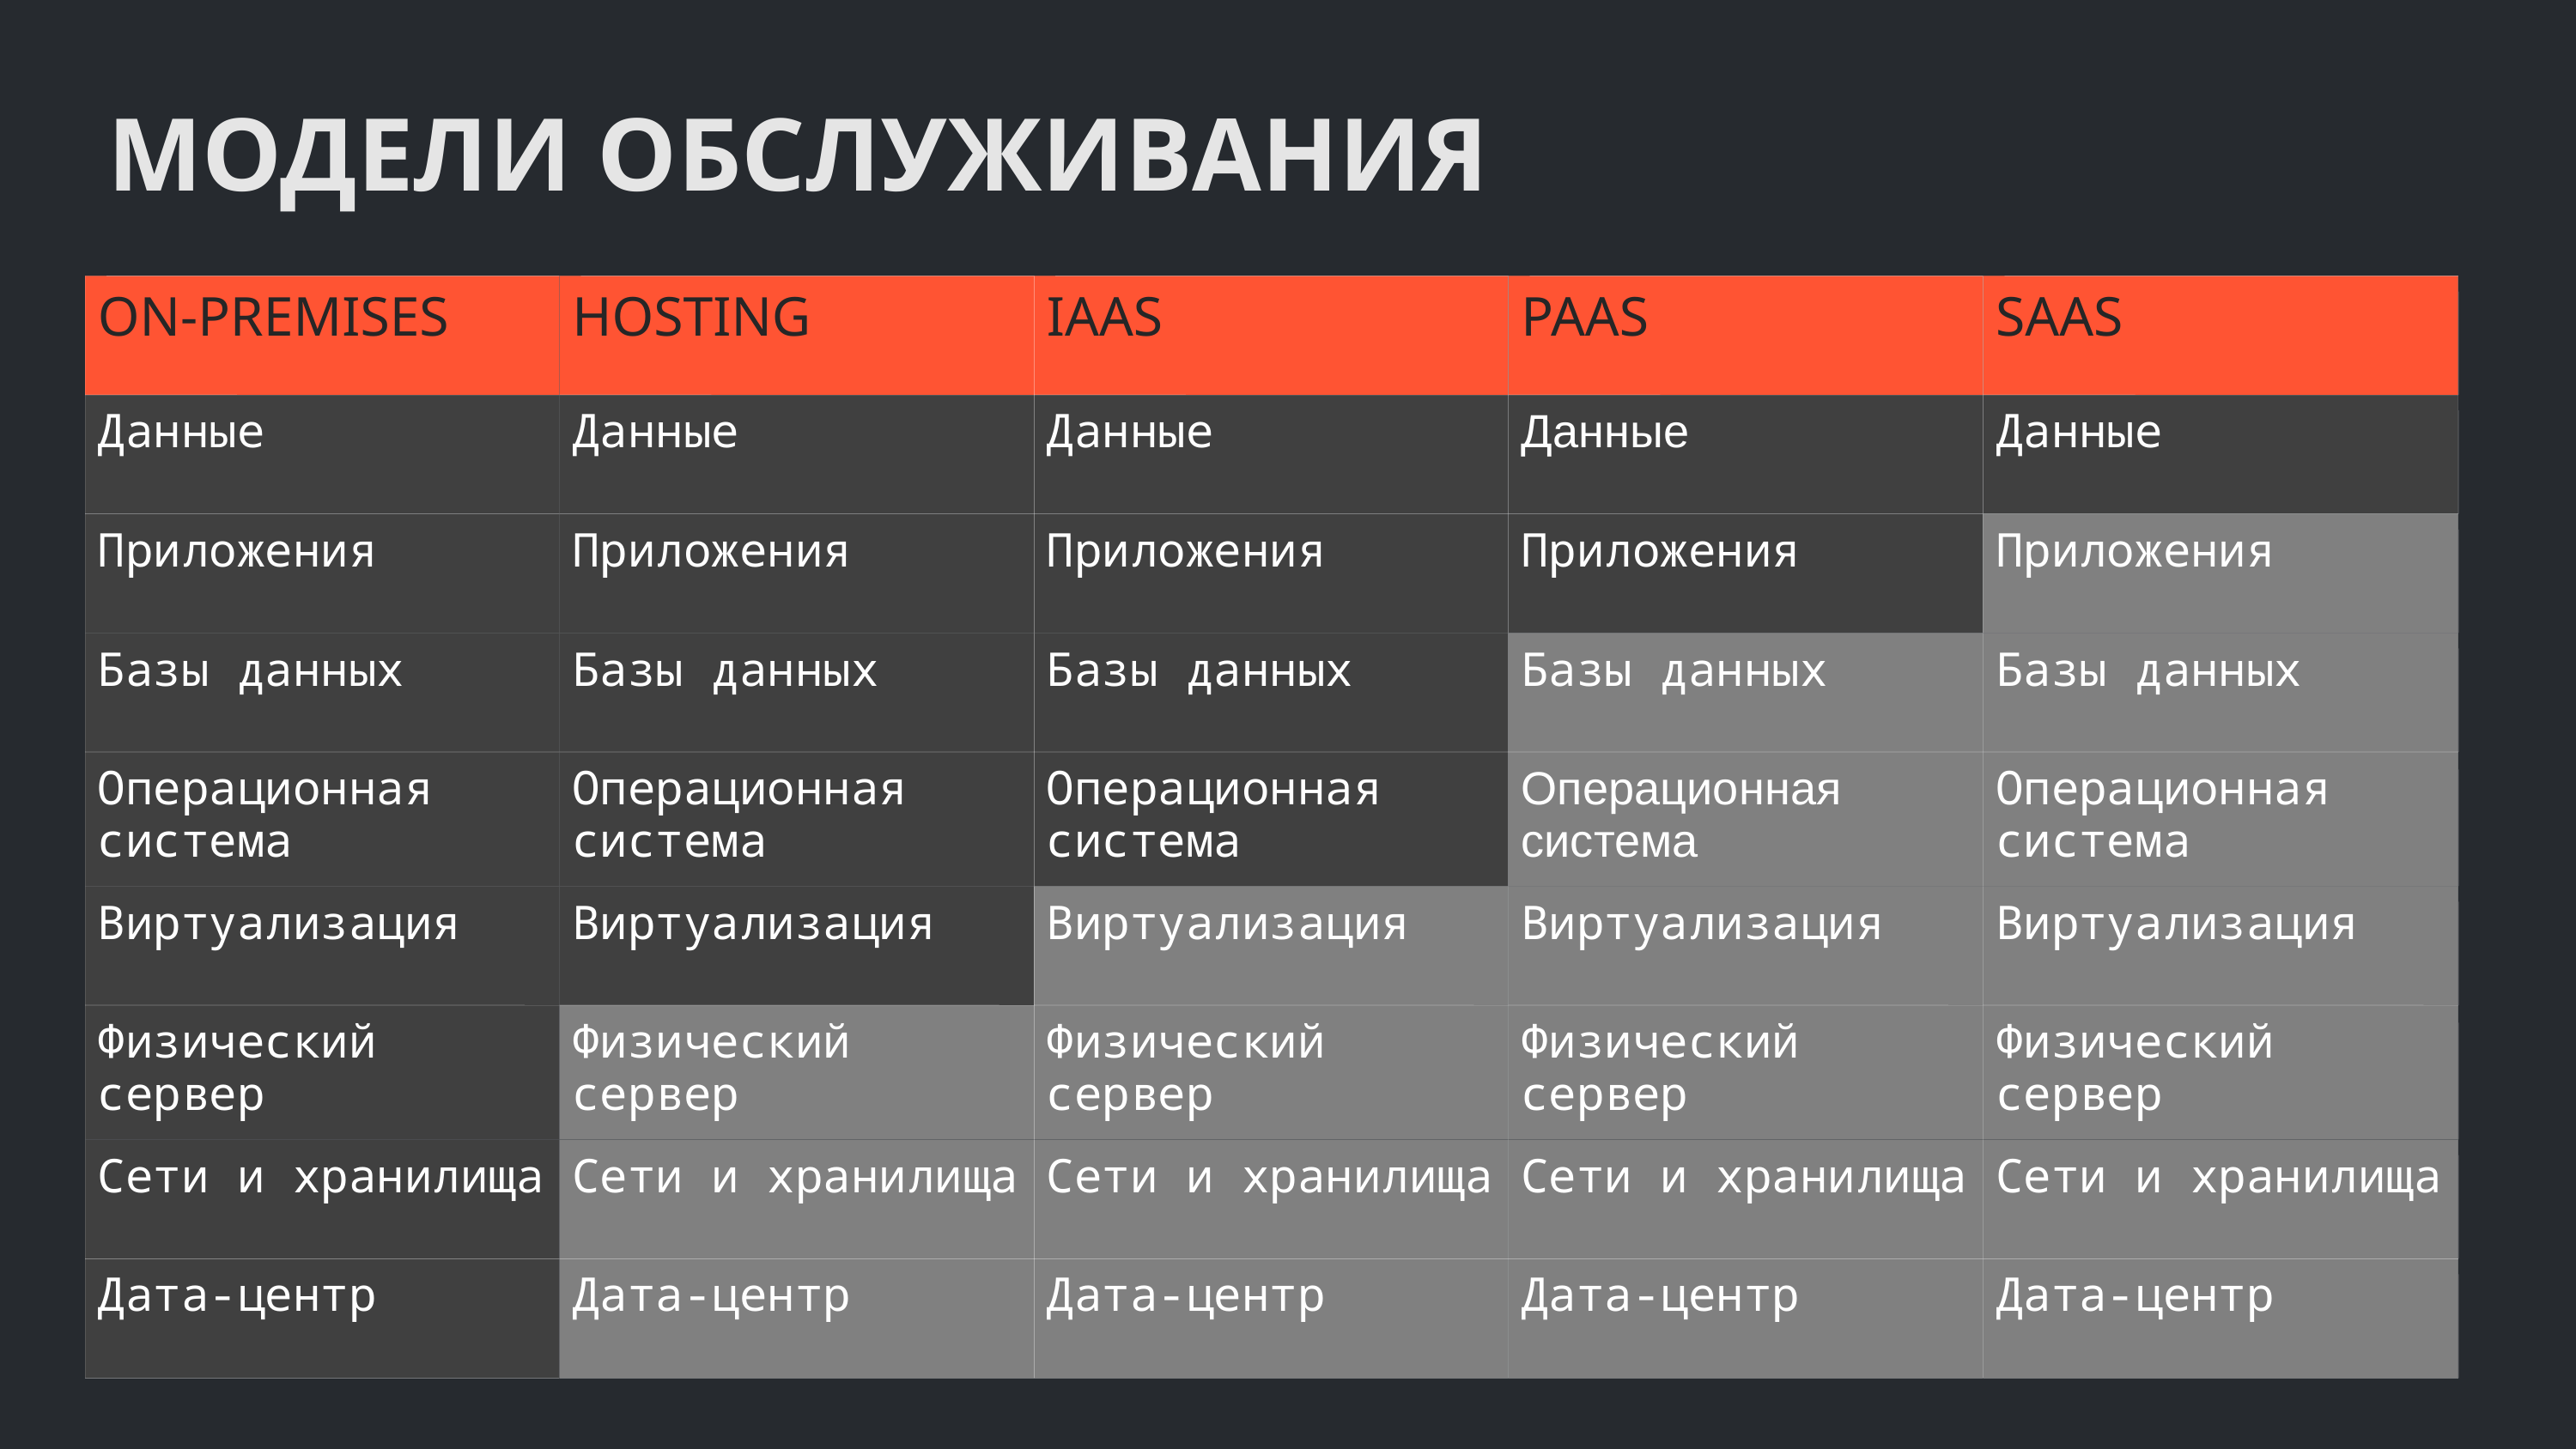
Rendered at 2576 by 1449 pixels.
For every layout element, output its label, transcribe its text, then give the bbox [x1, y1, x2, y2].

list МОДЕЛИ ОБСЛУЖИВАНИЯ [107, 110, 2415, 276]
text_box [85, 276, 2458, 1379]
